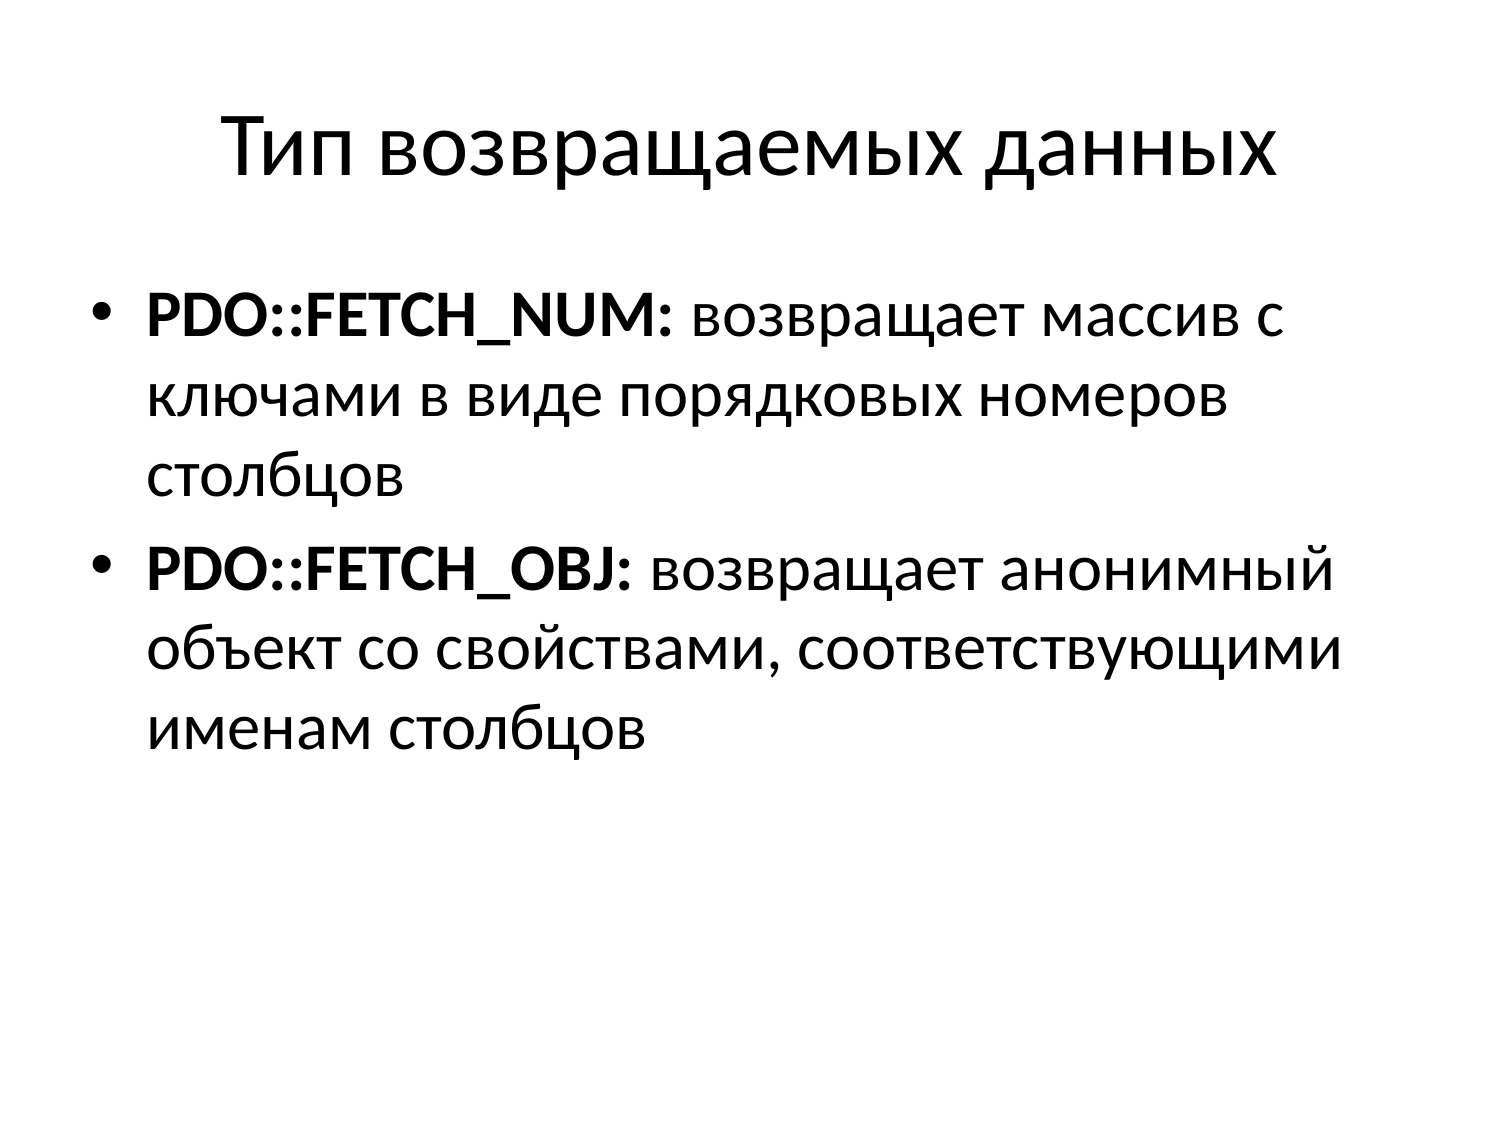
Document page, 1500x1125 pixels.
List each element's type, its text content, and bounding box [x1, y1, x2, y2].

title Тип возвращаемых данных [75, 45, 1425, 233]
list PDO::FETCH_NUM: возвращает массив с ключами в виде порядковых номеров столбцов PDO::FETCH_OBJ: возвращает анонимный объект со свойствами, соответствующими именам столбцов [75, 262, 1425, 1005]
